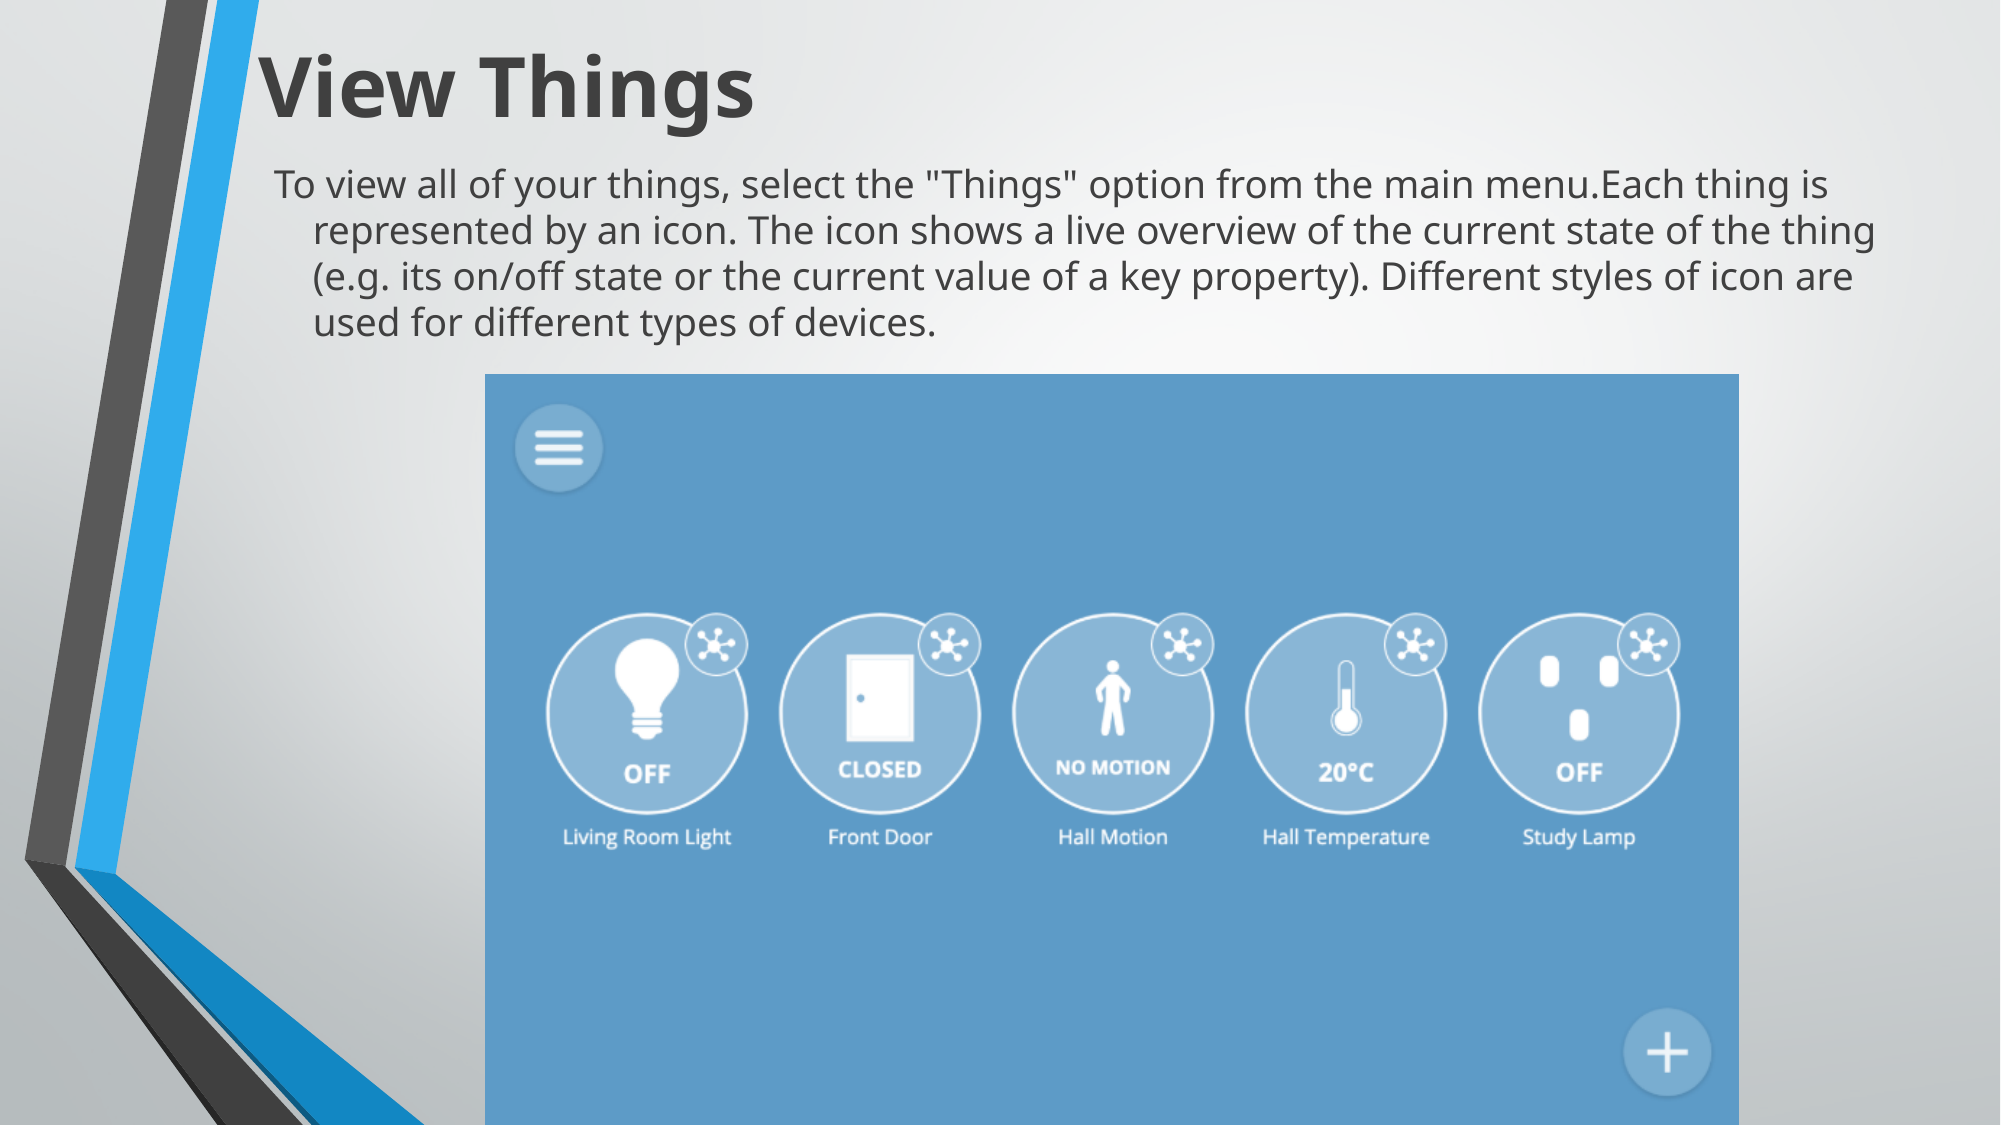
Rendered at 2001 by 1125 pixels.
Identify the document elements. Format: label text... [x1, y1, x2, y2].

list To view all of your things, select the "Things" option from the main menu.Each thing is represented by an icon. The icon shows a live overview of the current state of the thing (e.g. its on/off state or the current value of a key property). Different styles of icon are used for different types of devices. [258, 151, 1903, 353]
picture [485, 374, 1739, 1125]
title View Things [243, 0, 1887, 168]
